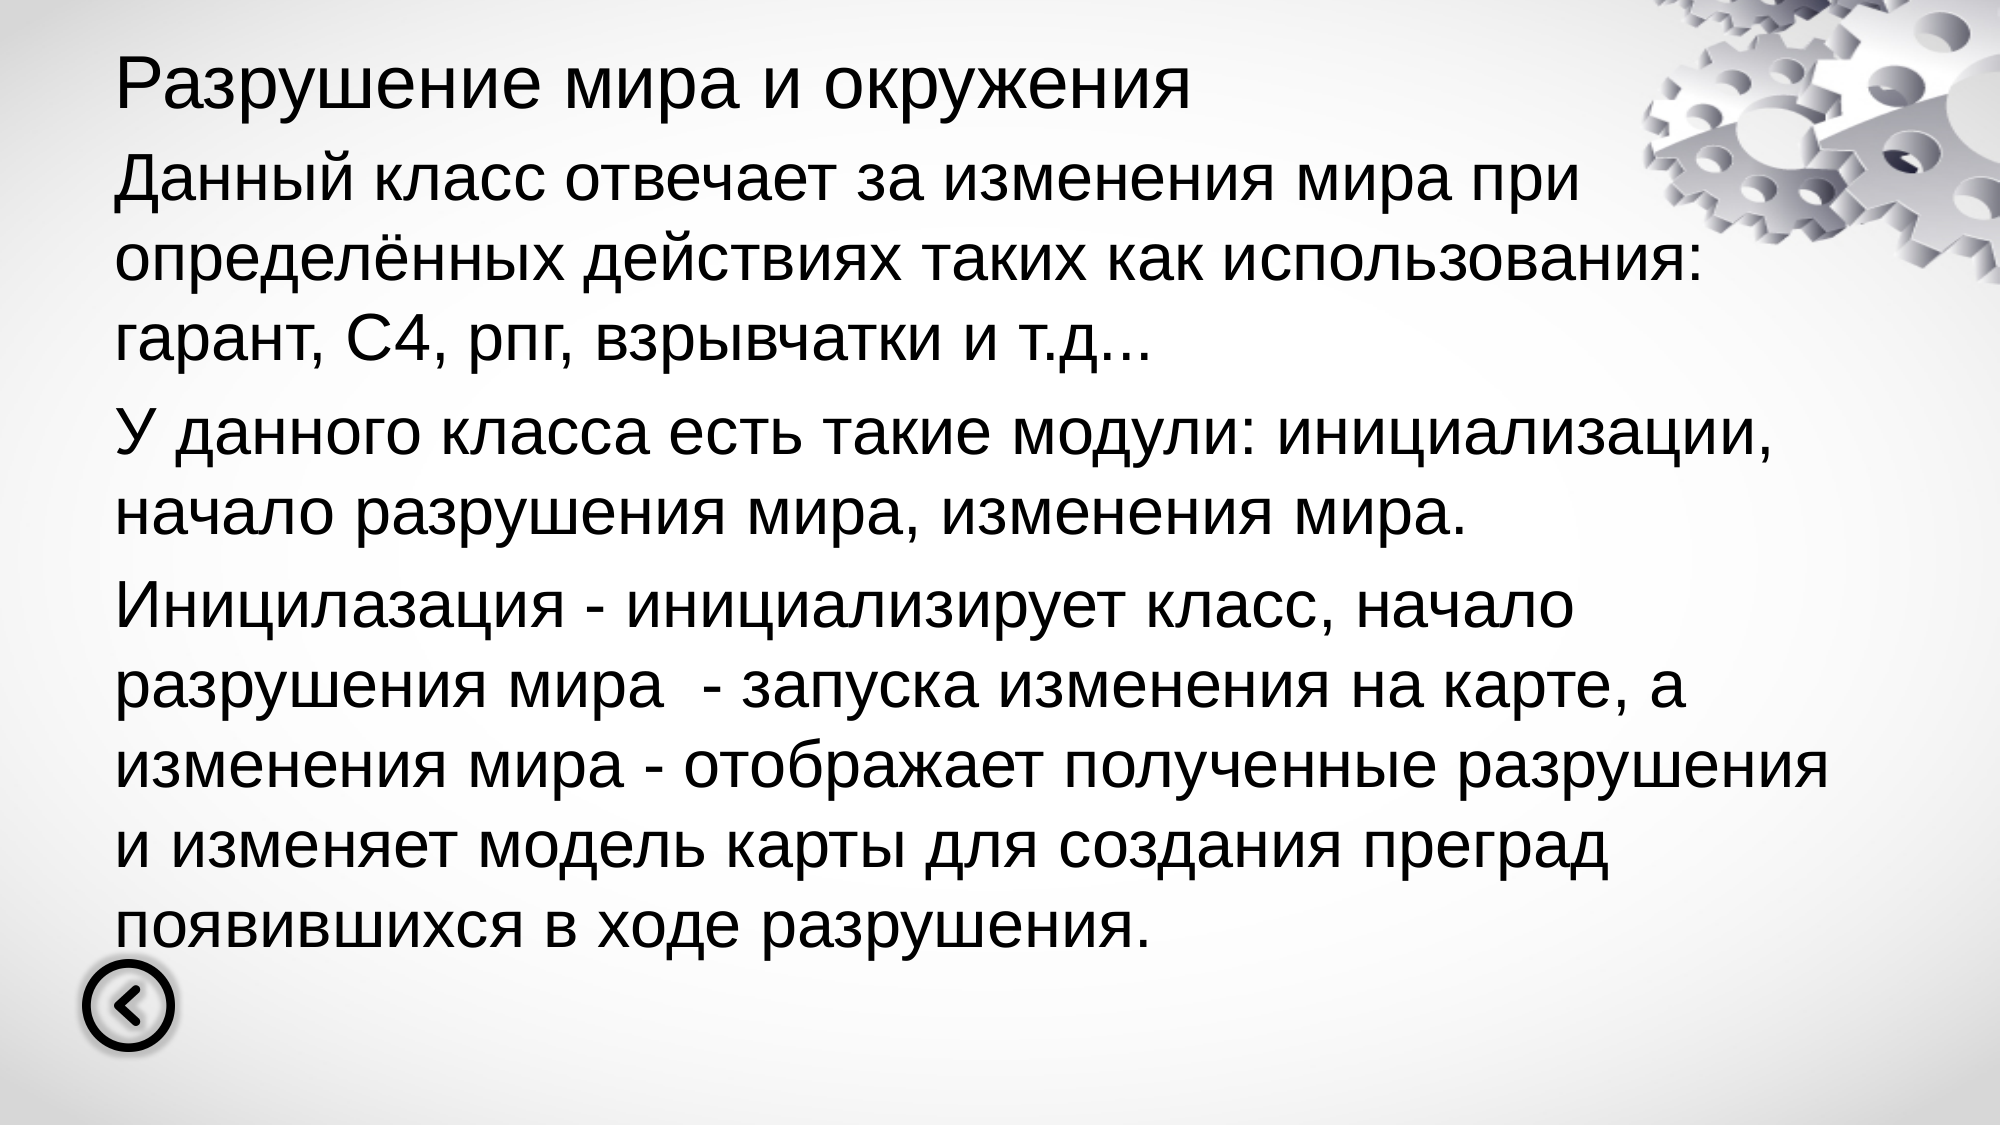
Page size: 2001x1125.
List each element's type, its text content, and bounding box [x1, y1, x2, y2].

title Разрушение мира и окружения [99, 30, 1901, 126]
list Данный класс отвечает за изменения мира при определённых действиях таких как использования: гарант, C4, рпг, взрывчатки и т.д... У данного класса есть такие модули: инициализации, начало разрушения мира, изменения мира. Иницилазация - инициализирует класс, начало разрушения мира - запуска изменения на карте, а изменения мира - отображает полученные разрушения и изменяет модель карты для создания преград появившихся в ходе разрушения. [99, 126, 1901, 940]
picture [0, 0, 2000, 1125]
